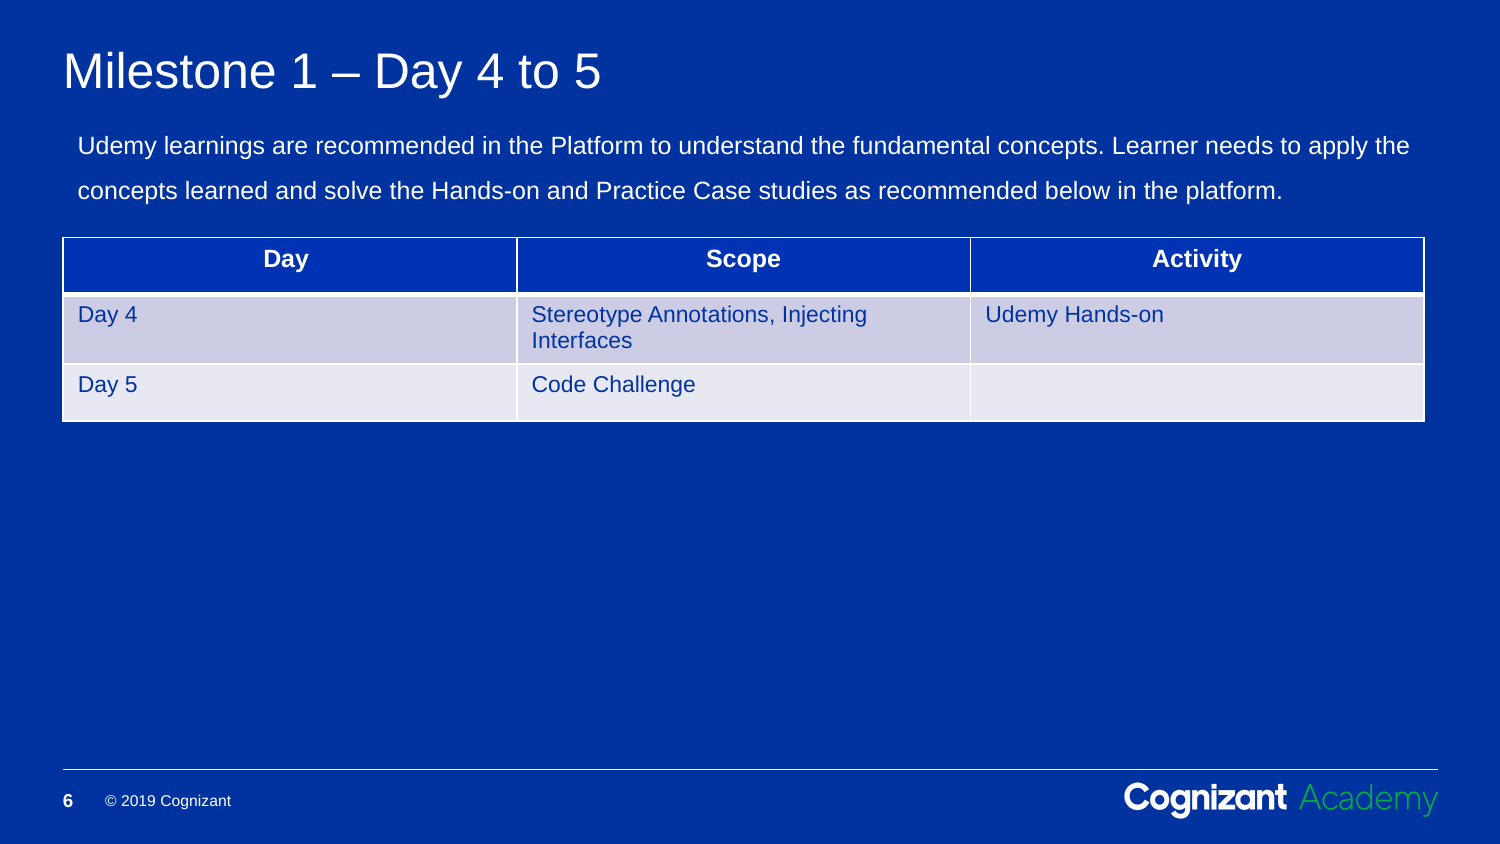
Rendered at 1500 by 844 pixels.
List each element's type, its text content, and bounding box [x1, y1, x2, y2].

table_cell [971, 365, 1423, 420]
picture [1124, 782, 1438, 819]
table_cell Day 5 [64, 365, 516, 420]
footer © 2019 Cognizant [105, 787, 855, 813]
table_cell Stereotype Annotations, Injecting Interfaces [518, 297, 970, 363]
title Milestone 1 – Day 4 to 5 [63, 45, 1439, 106]
table_header Day [64, 238, 516, 292]
table_header Scope [518, 238, 970, 292]
table_cell Day 4 [64, 297, 516, 363]
table_cell Code Challenge [518, 365, 970, 420]
text_box Udemy learnings are recommended in the Platform to understand the fundamental concepts. Learner needs to apply the concepts learned and solve the Hands-on and Practice Case studies as recommended below in the platform. [63, 106, 1454, 257]
slide_number 6 [63, 787, 101, 813]
table_cell Udemy Hands-on [971, 297, 1423, 363]
table_header Activity [971, 238, 1423, 292]
